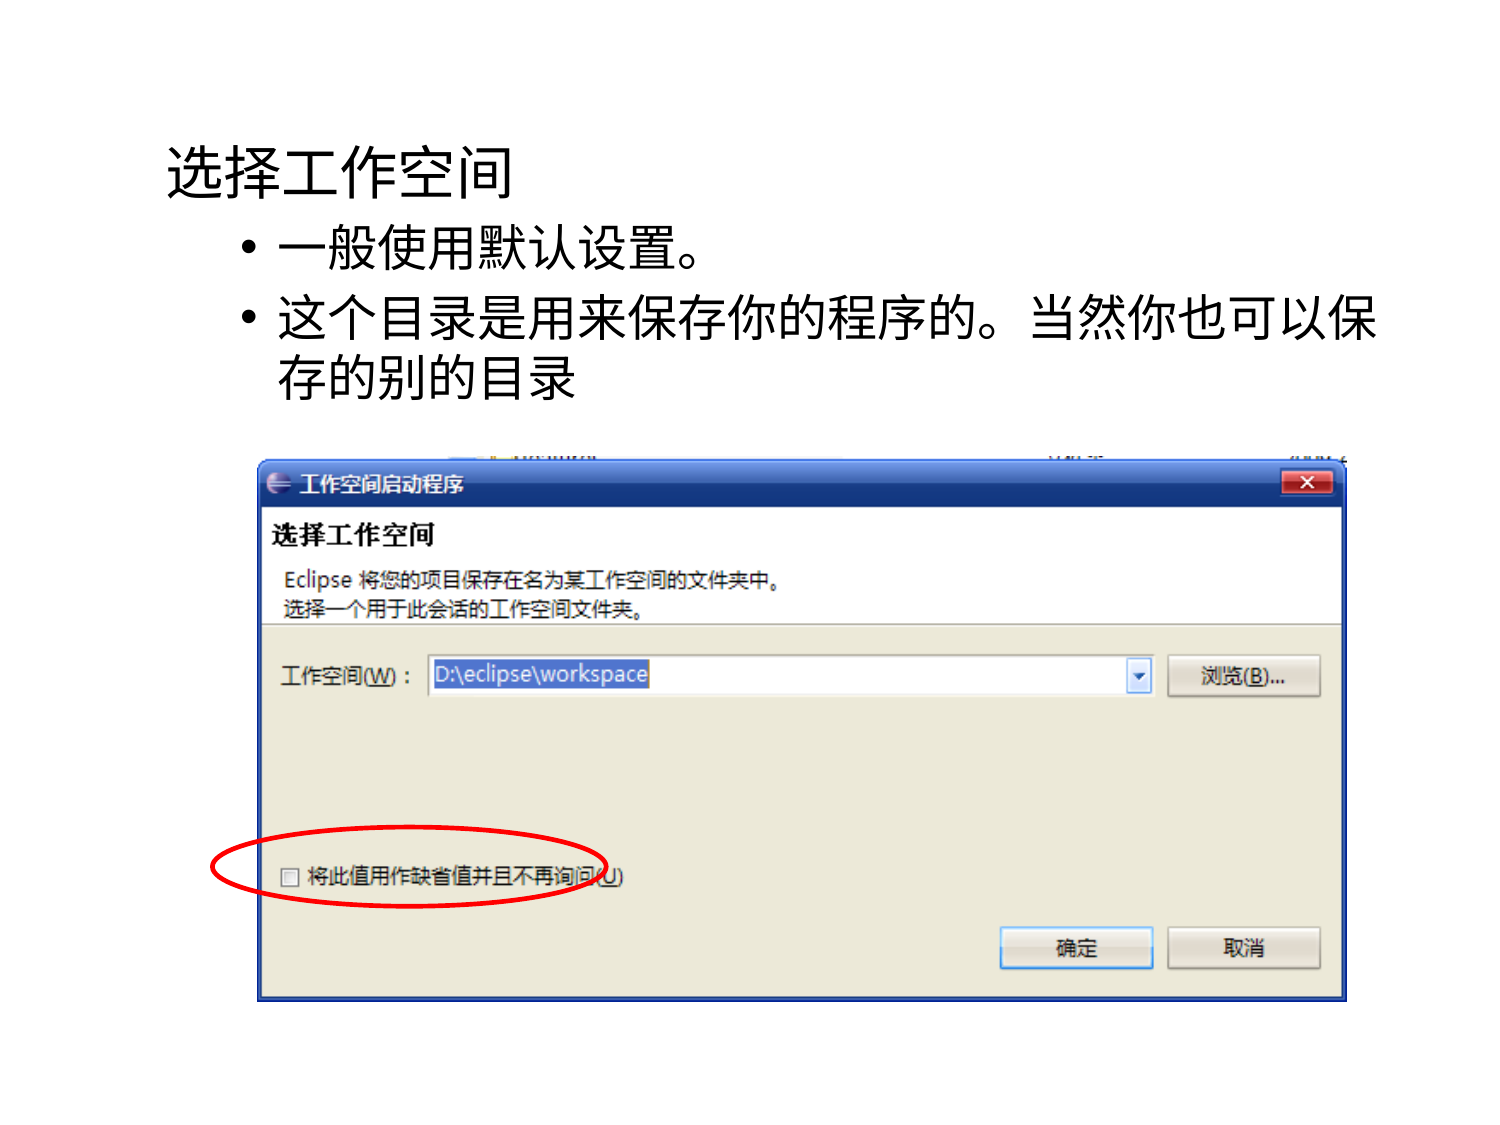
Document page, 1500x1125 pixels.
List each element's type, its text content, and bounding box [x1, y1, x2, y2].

text_box [212, 842, 252, 891]
picture [257, 456, 1347, 1002]
list 选择工作空间 一般使用默认设置。 这个目录是用来保存你的程序的。当然你也可以保存的别的目录 [75, 128, 1425, 1005]
